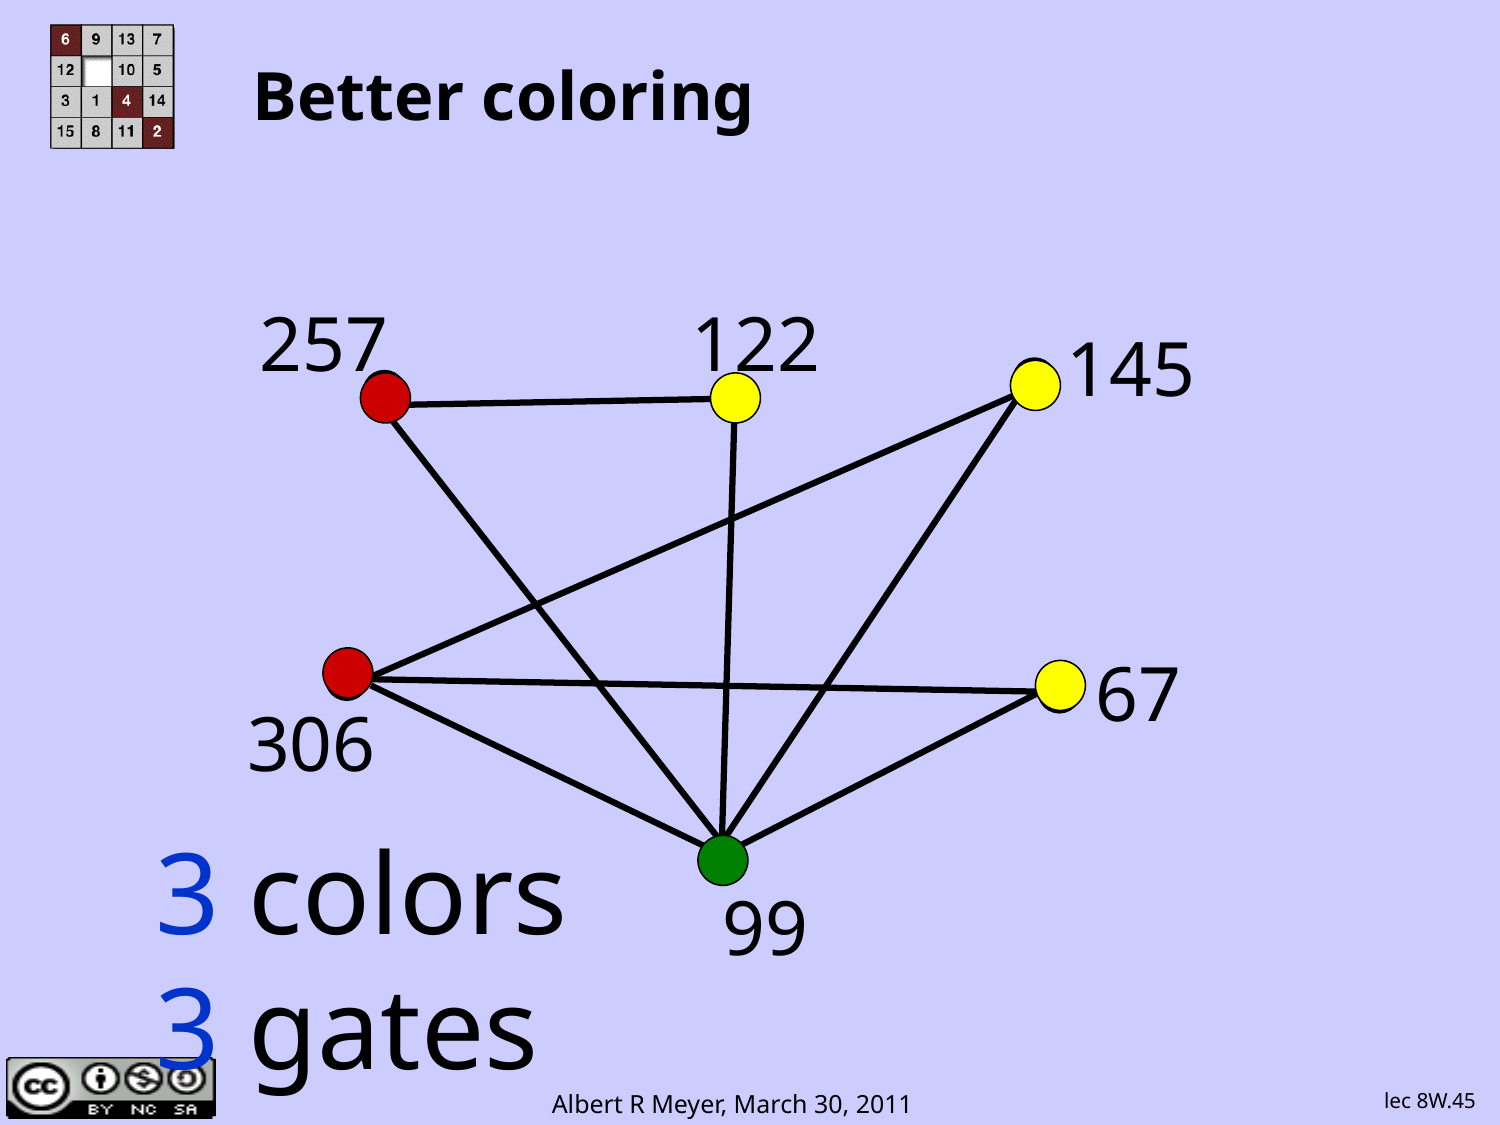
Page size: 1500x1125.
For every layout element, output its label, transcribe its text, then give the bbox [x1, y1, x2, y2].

text_box 3 colors 3 gates [140, 814, 583, 1099]
picture [50, 24, 175, 149]
picture [6, 1057, 216, 1119]
title Better coloring [237, 0, 1476, 188]
slide_number lec 8W.45 [1247, 1079, 1491, 1121]
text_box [227, 288, 1209, 979]
